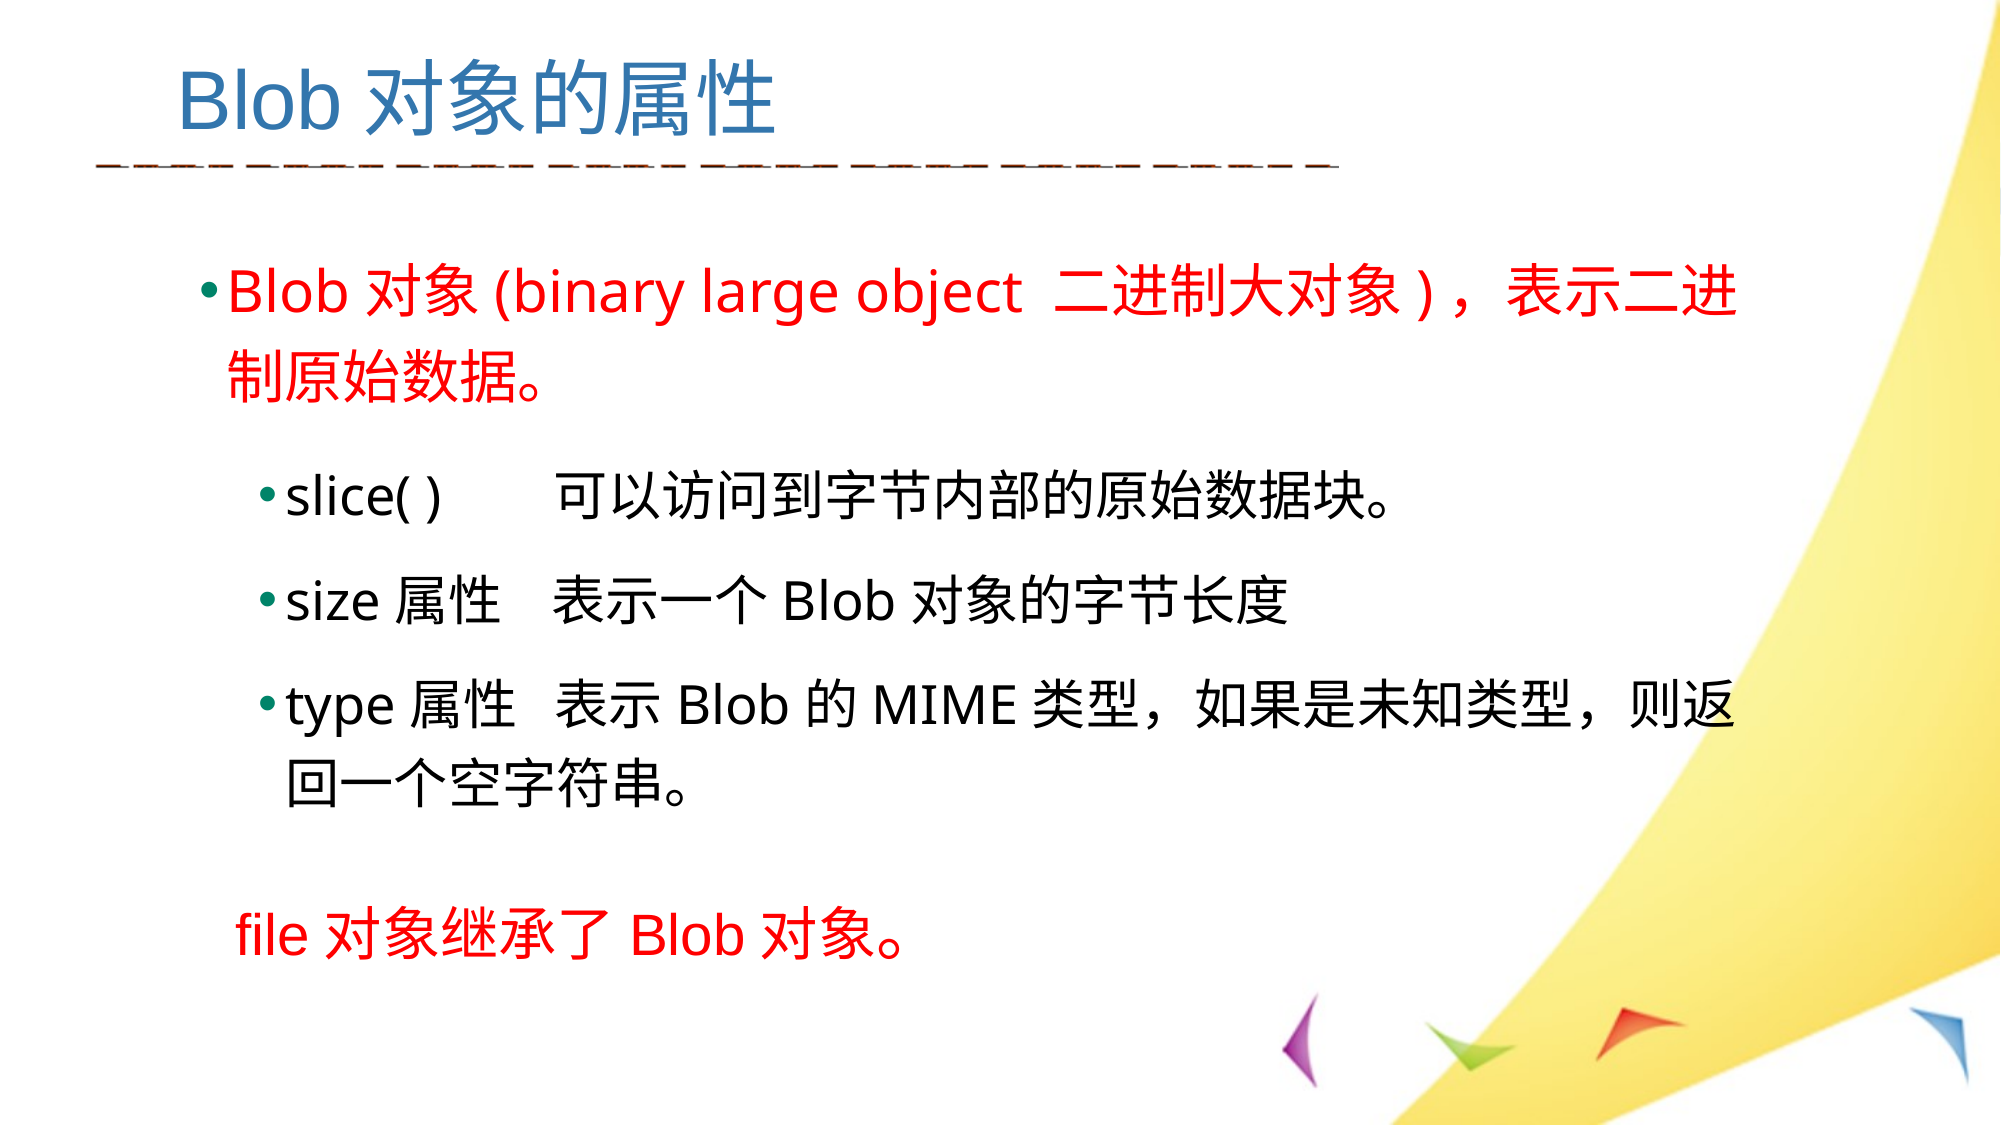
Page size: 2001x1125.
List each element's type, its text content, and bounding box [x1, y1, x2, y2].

text_box Blob对象(binary large object 二进制大对象)，表示二进制原始数据。 slice( ) 可以访问到字节内部的原始数据块。 size属性 表示一个Blob对象的字节长度 type属性 表示Blob的MIME类型，如果是未知类型，则返回一个空字符串。 [184, 231, 1780, 822]
text_box Blob对象的属性 [161, 38, 1392, 134]
picture [0, 0, 2001, 1125]
text_box file对象继承了Blob对象。l [220, 881, 1686, 977]
